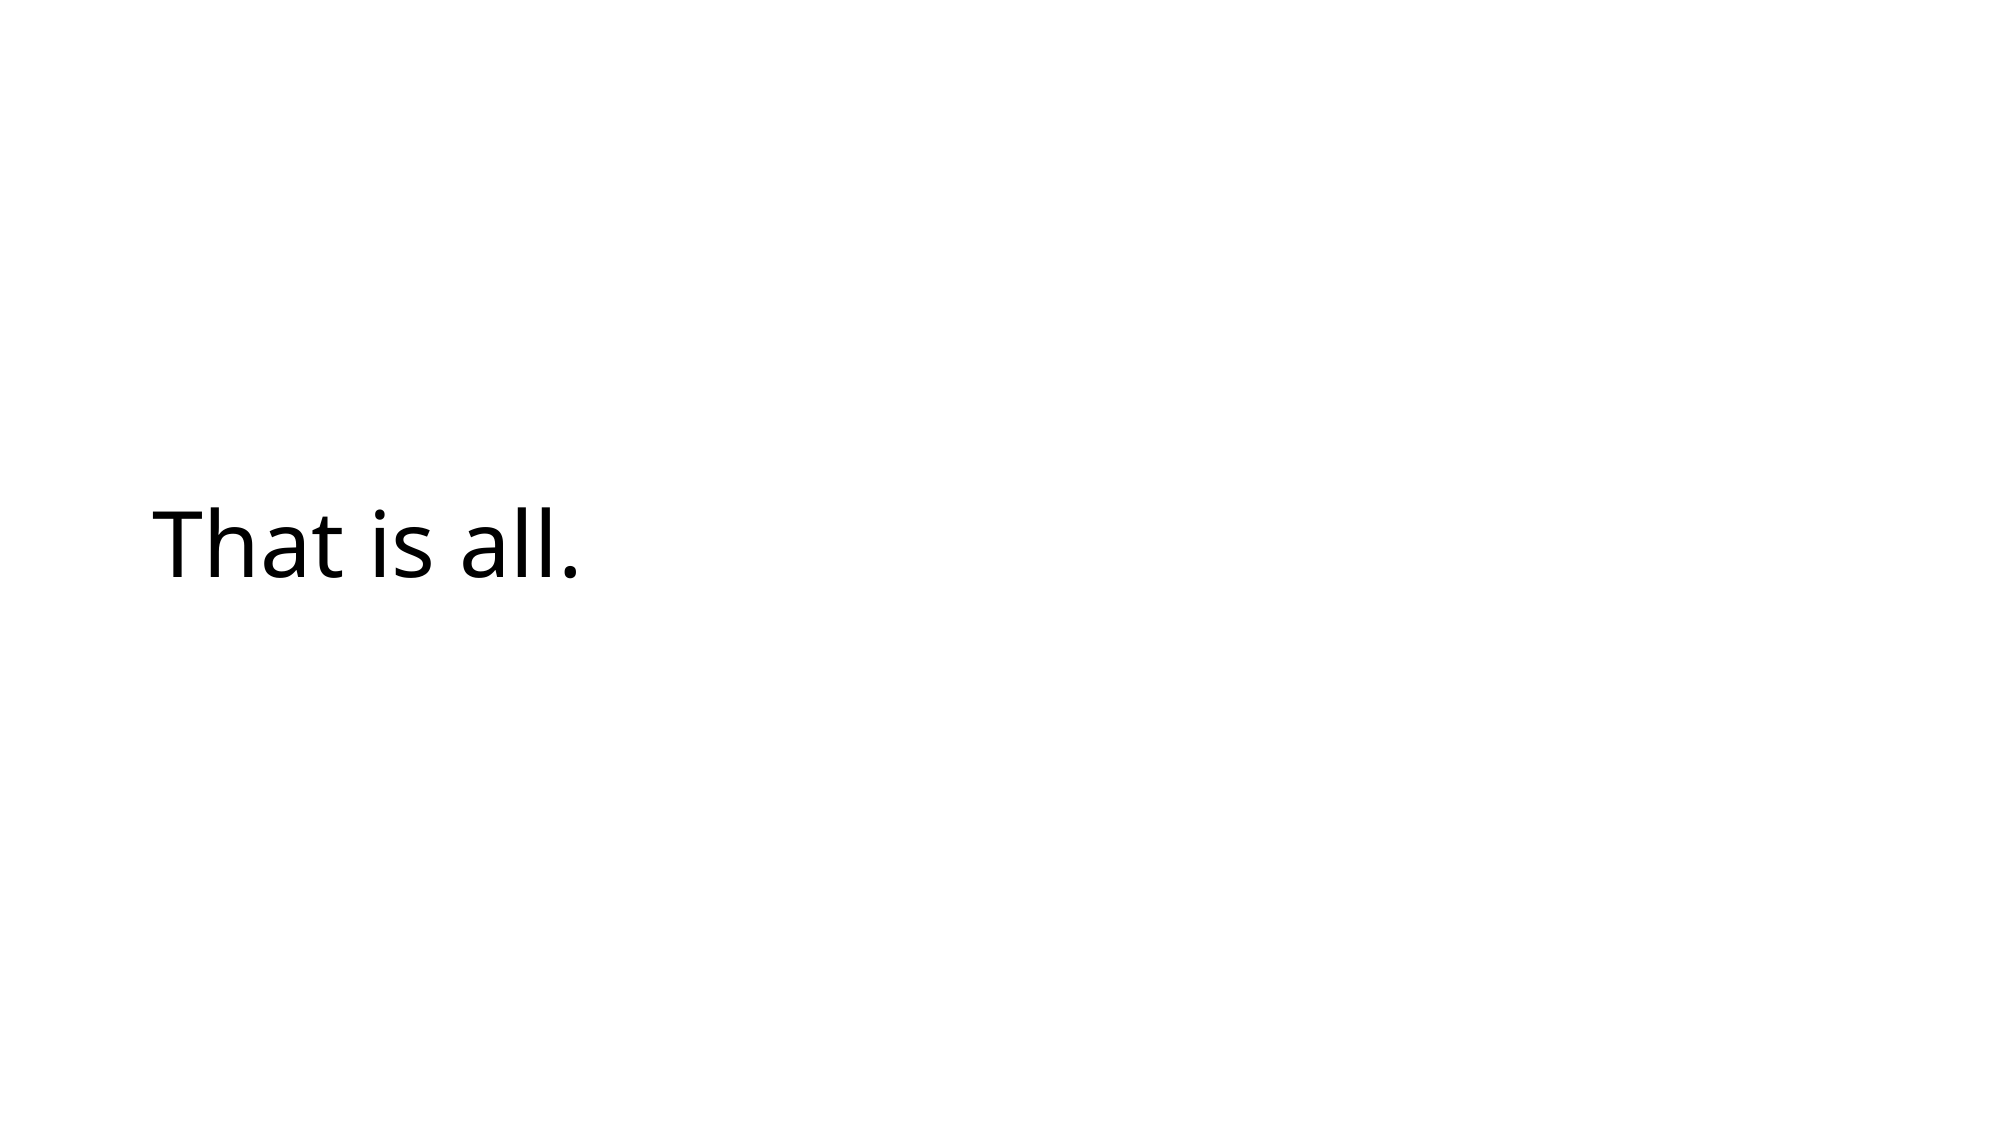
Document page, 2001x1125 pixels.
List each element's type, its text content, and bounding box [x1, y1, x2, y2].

title That is all. [137, 438, 1863, 657]
